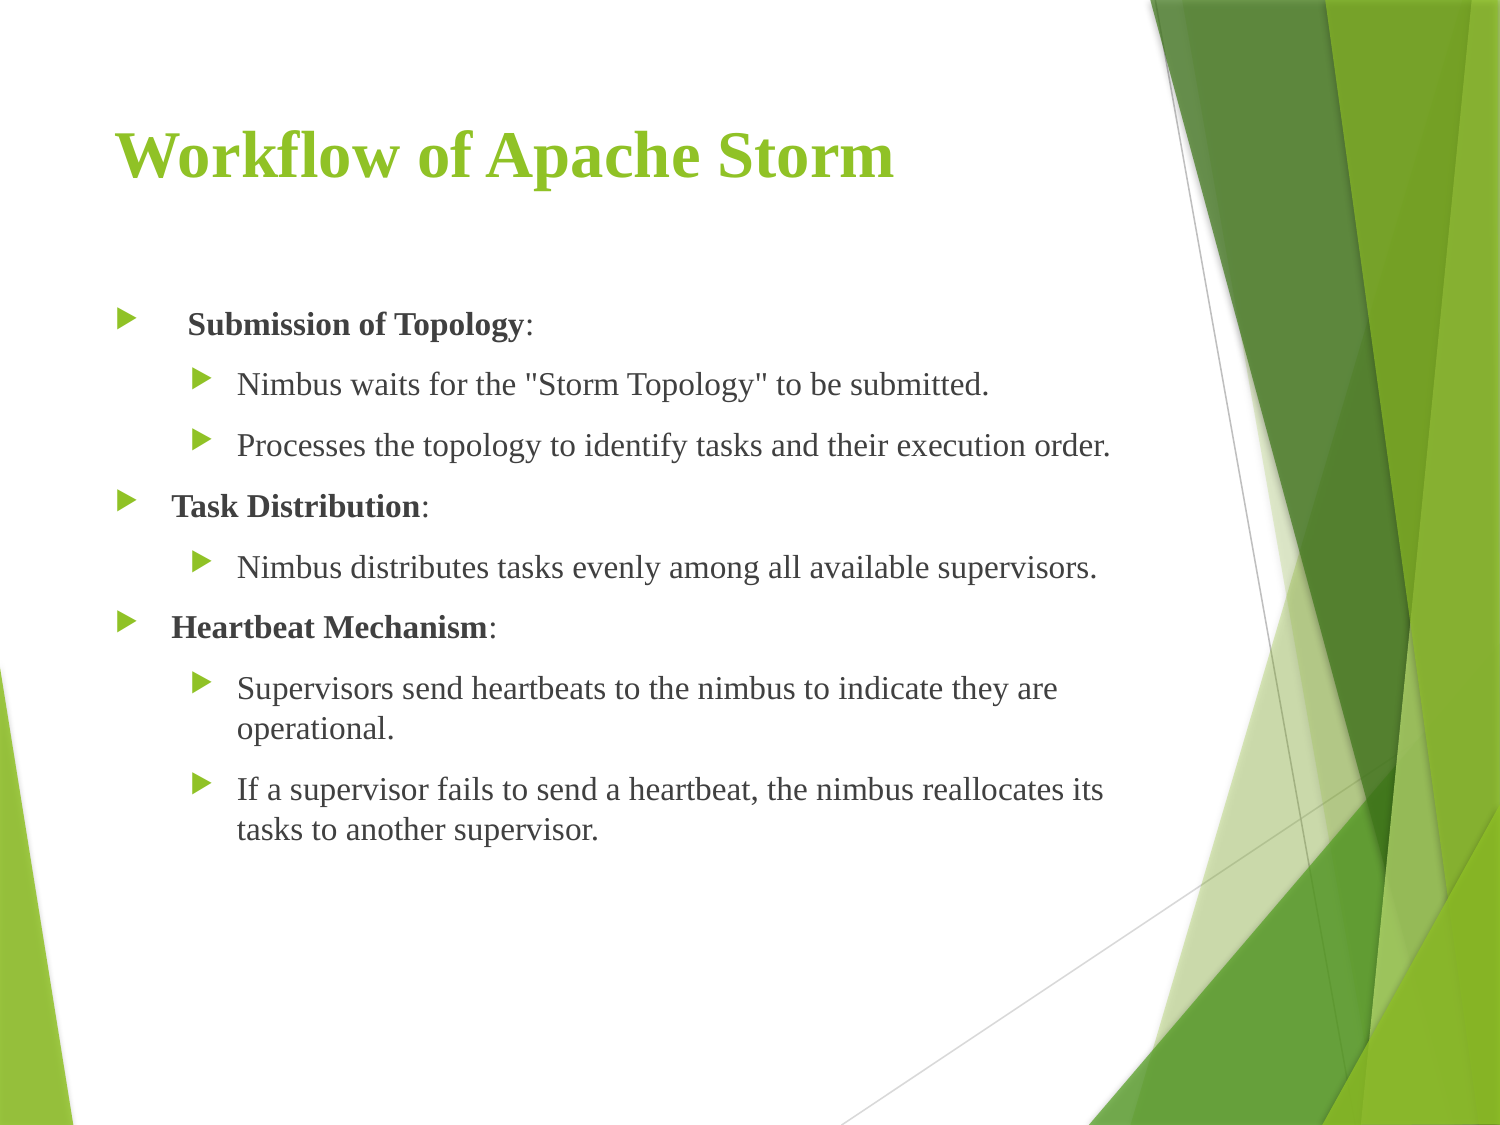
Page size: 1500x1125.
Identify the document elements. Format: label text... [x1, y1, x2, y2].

list Submission of Topology: Nimbus waits for the "Storm Topology" to be submitted. Processes the topology to identify tasks and their execution order. Task Distribution: Nimbus distributes tasks evenly among all available supervisors. Heartbeat Mechanism: Supervisors send heartbeats to the nimbus to indicate they are operational. If a supervisor fails to send a heartbeat, the nimbus reallocates its tasks to another supervisor. [99, 294, 1142, 1000]
title Workflow of Apache Storm [99, 103, 1142, 256]
